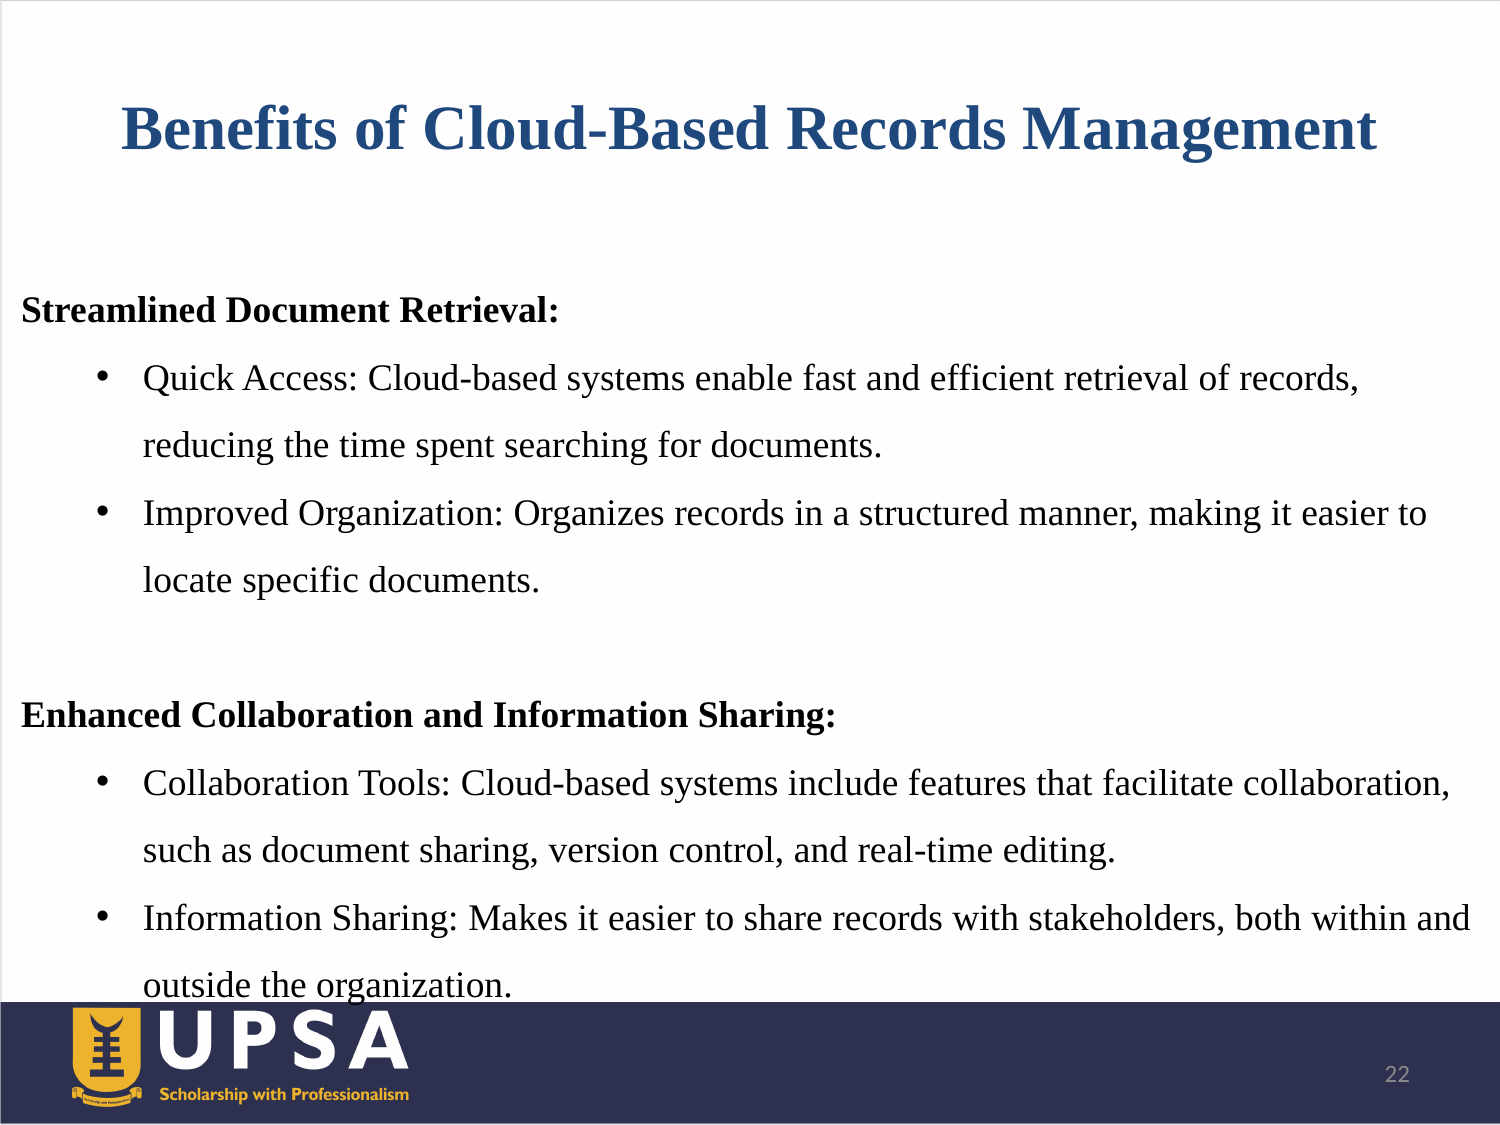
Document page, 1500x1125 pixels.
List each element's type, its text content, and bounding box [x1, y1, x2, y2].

slide_number 22 [1074, 1042, 1425, 1103]
picture [0, 0, 1500, 1125]
text_box Streamlined Document Retrieval: Quick Access: Cloud-based systems enable fast and efficient retrieval of records, reducing the time spent searching for documents. Improved Organization: Organizes records in a structured manner, making it easier to locate specific documents. Enhanced Collaboration and Information Sharing: Collaboration Tools: Cloud-based systems include features that facilitate collaboration, such as document sharing, version control, and real-time editing. Information Sharing: Makes it easier to share records with stakeholders, both within and outside the organization. [6, 255, 1494, 1013]
title Benefits of Cloud-Based Records Management [75, 43, 1425, 206]
